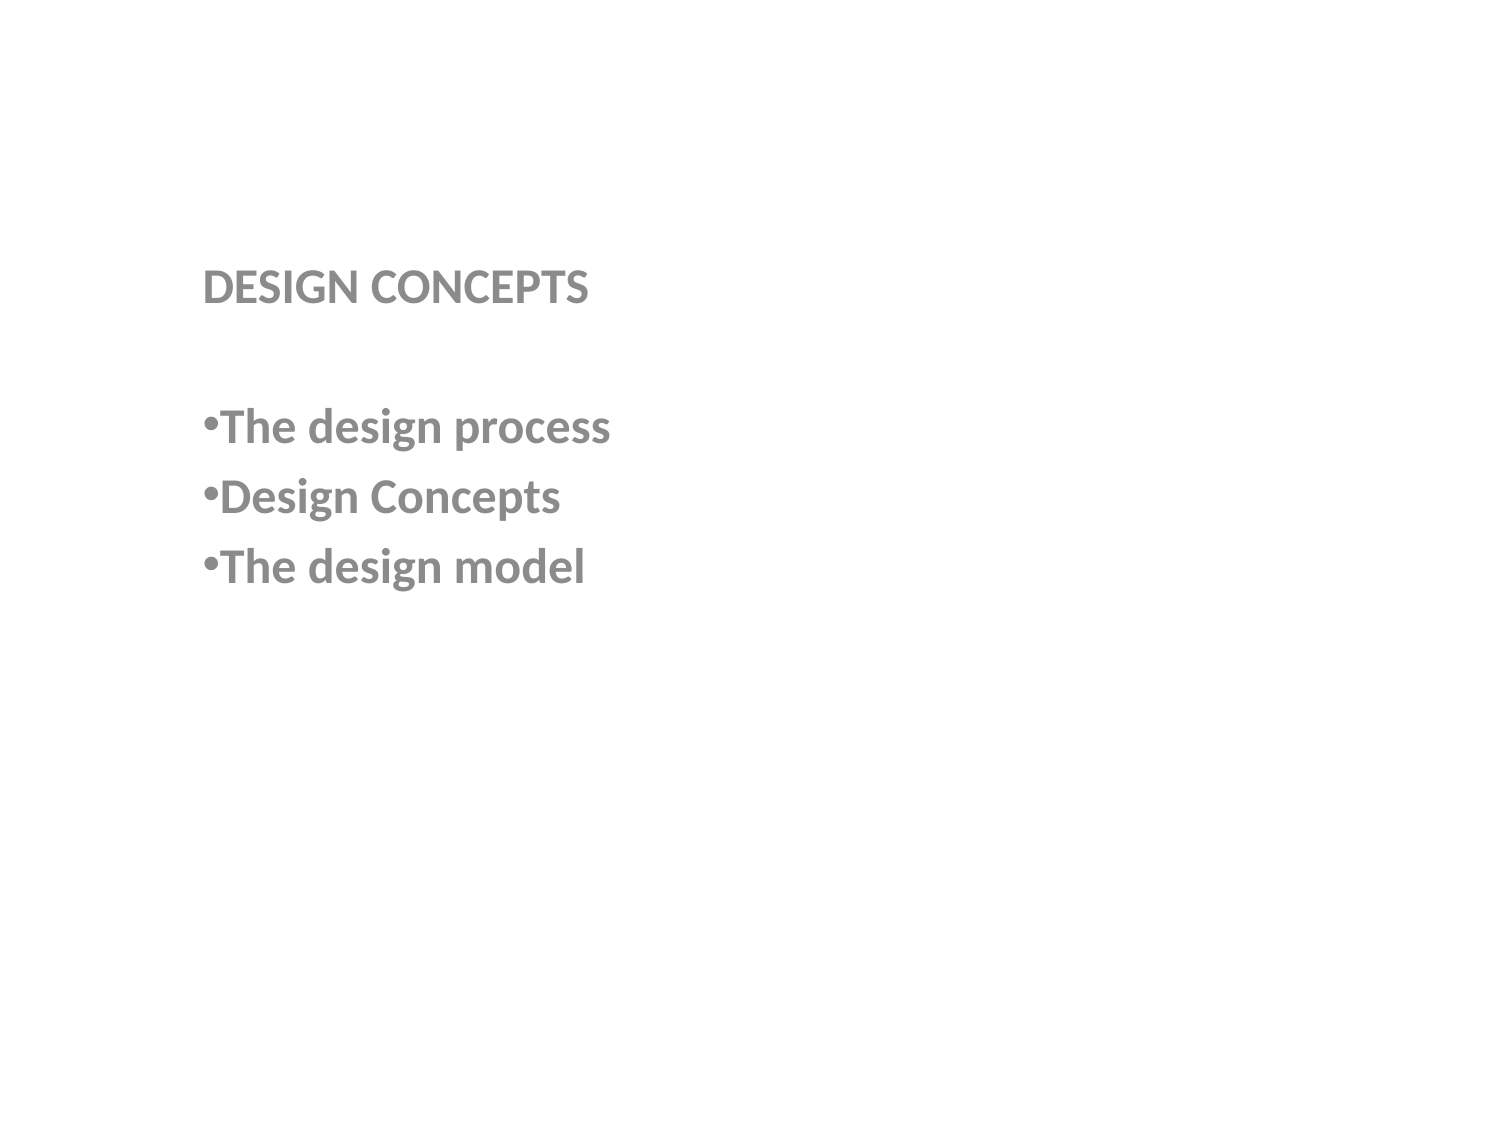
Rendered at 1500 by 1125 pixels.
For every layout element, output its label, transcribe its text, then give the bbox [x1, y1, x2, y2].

subtitle DESIGN CONCEPTS The design process Design Concepts The design model [187, 246, 1403, 772]
